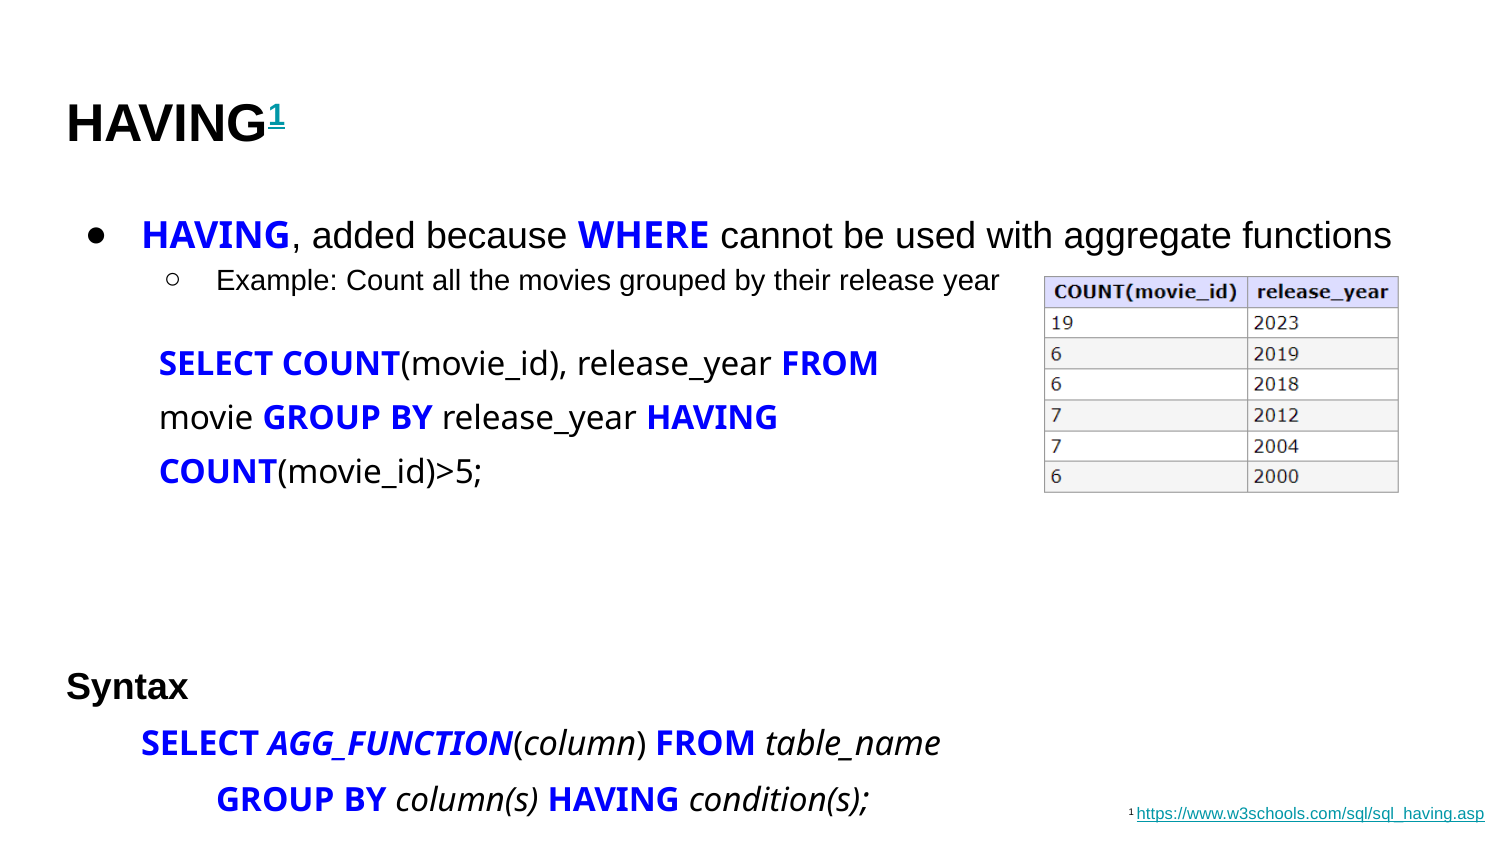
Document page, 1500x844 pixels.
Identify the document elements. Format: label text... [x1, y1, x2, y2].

text_box Syntax SELECT AGG_FUNCTION(column) FROM table_name GROUP BY column(s) HAVING condition(s); [51, 630, 1449, 833]
text_box 1 https://www.w3schools.com/sql/sql_having.asp [397, 793, 1500, 834]
picture [1044, 275, 1400, 495]
list HAVING, added because WHERE cannot be used with aggregate functions Example: Count all the movies grouped by their release year [51, 189, 1449, 630]
text_box SELECT COUNT(movie_id), release_year FROM movie GROUP BY release_year HAVING COUNT(movie_id)>5; [144, 313, 908, 506]
title HAVING1 [51, 72, 1449, 167]
